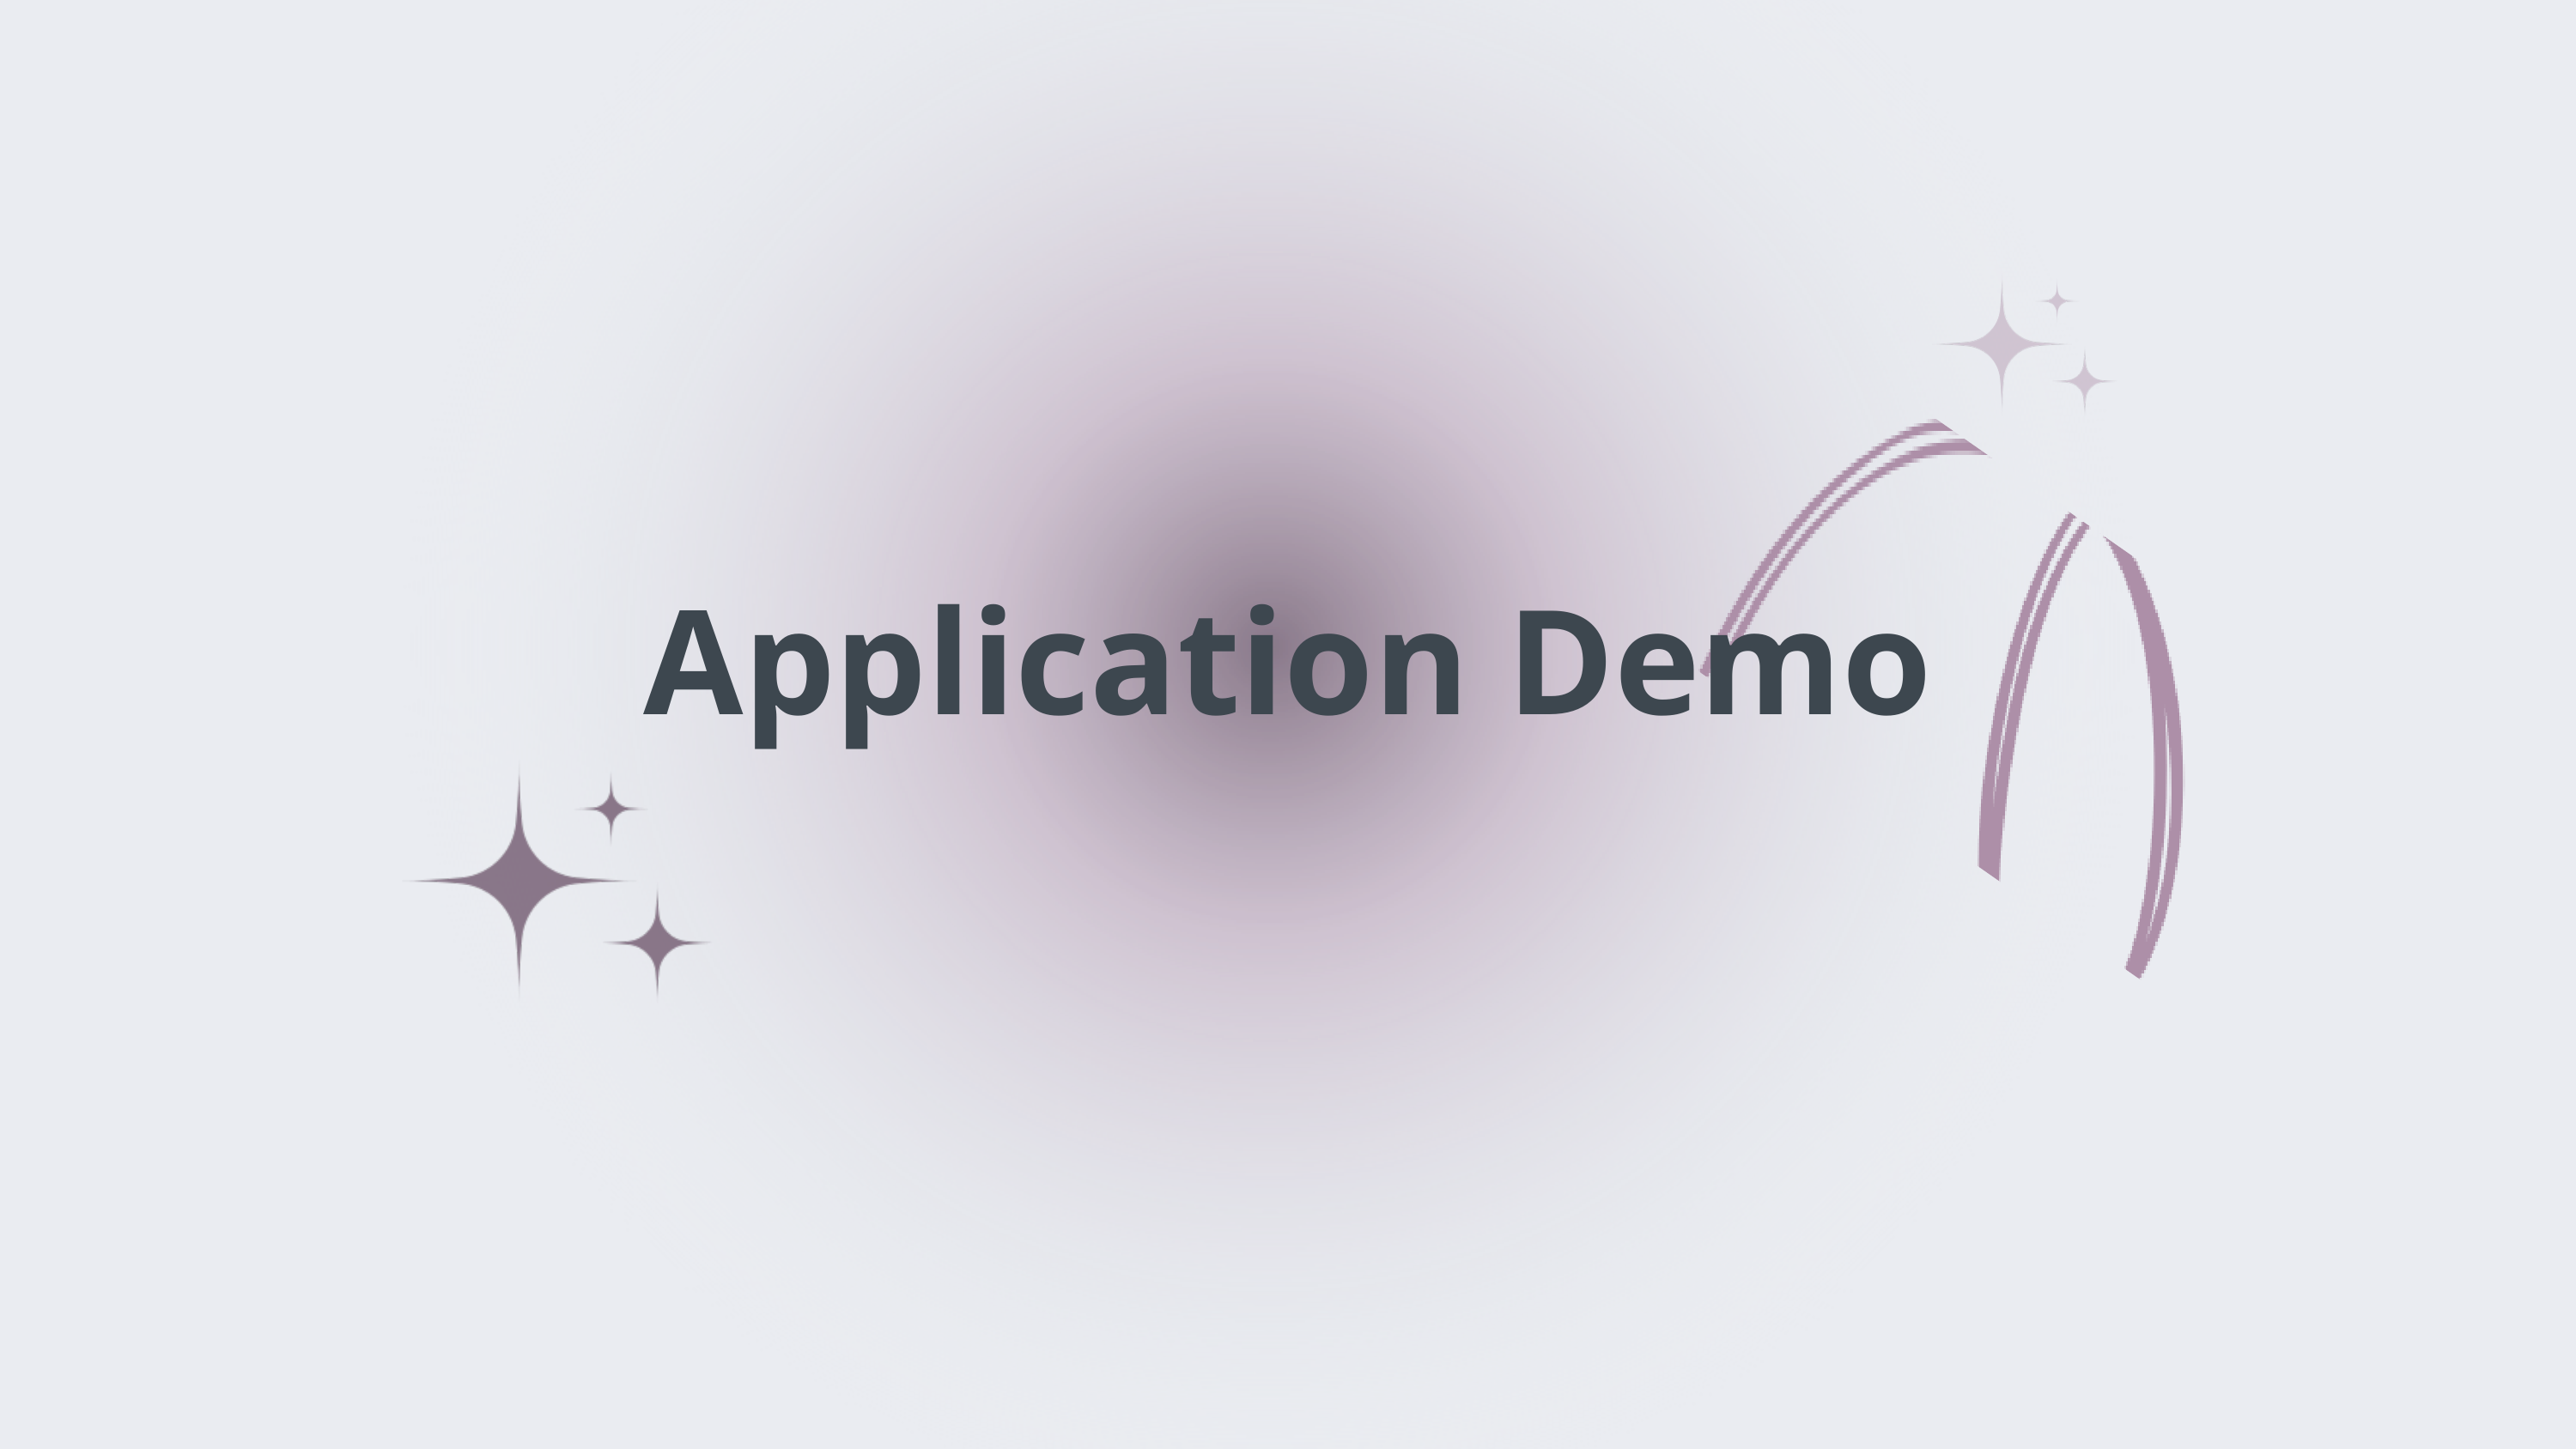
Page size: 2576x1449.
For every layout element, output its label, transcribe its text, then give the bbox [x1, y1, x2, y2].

text_box [325, 0, 2191, 1449]
text_box [1929, 270, 2122, 419]
text_box Application Demo [490, 569, 2086, 743]
text_box [397, 759, 720, 1006]
text_box [1672, 344, 2488, 1085]
